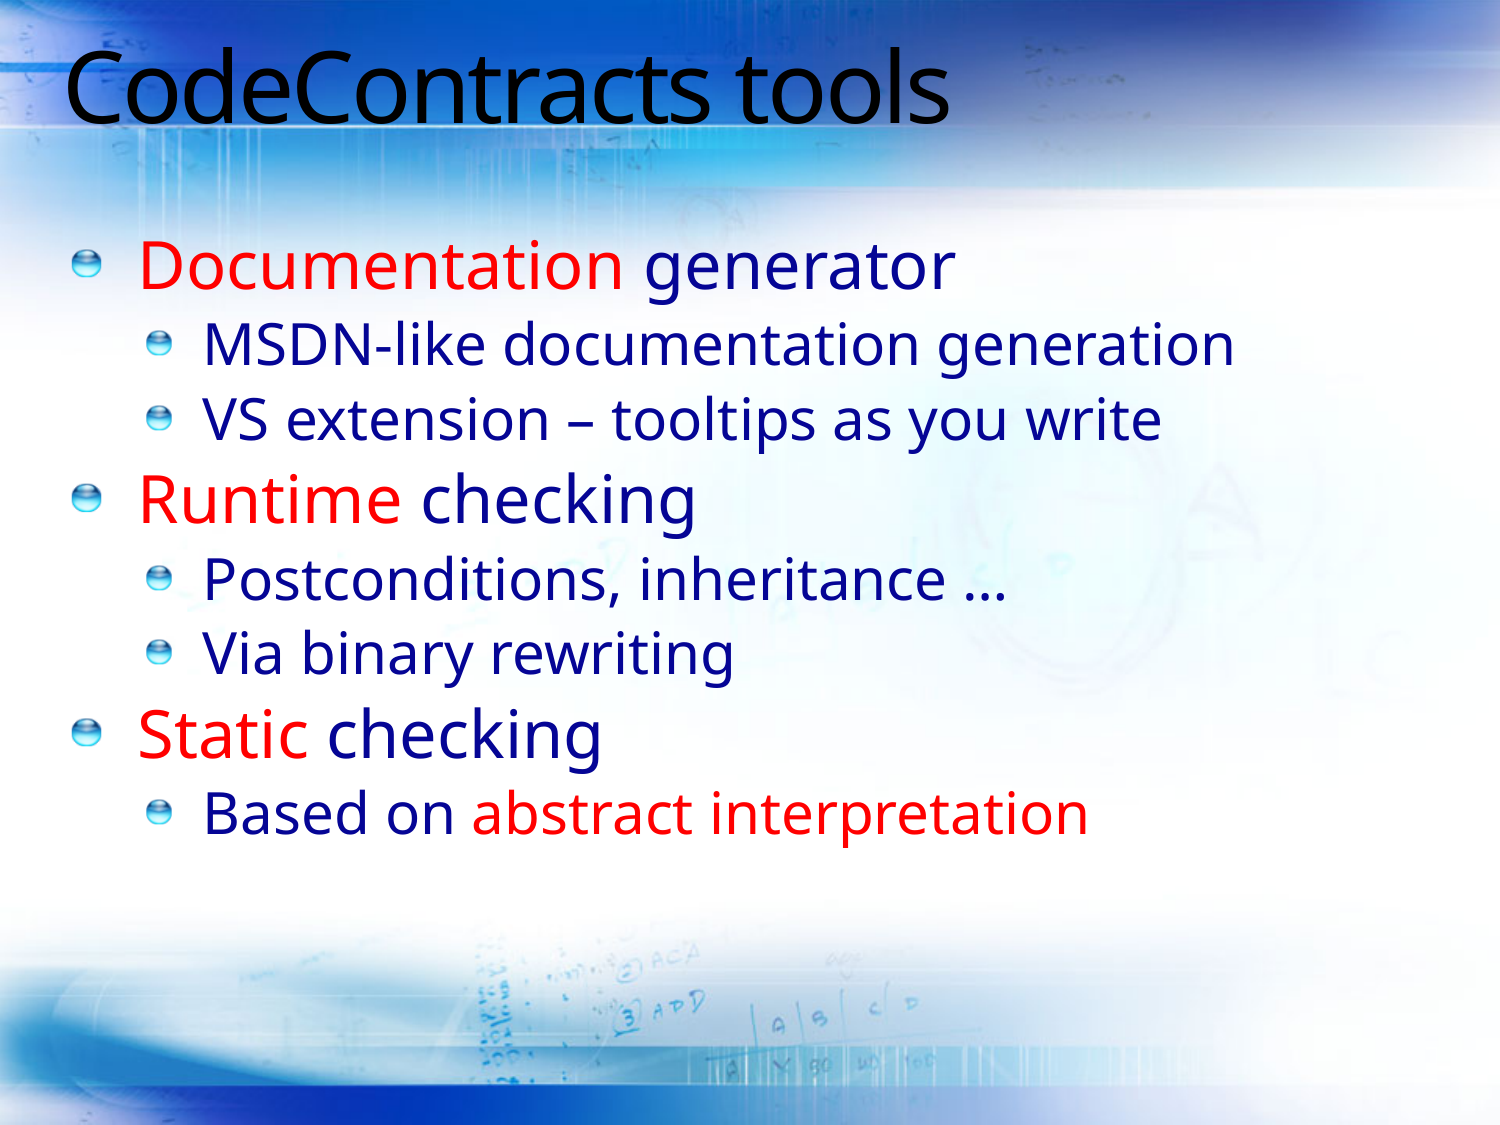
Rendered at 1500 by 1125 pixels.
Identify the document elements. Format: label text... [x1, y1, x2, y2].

title CodeContracts tools [62, 37, 1438, 147]
list Documentation generator MSDN-like documentation generation VS extension – tooltips as you write Runtime checking Postconditions, inheritance … Via binary rewriting Static checking Based on abstract interpretation [62, 231, 1438, 871]
picture [0, 0, 1500, 1125]
